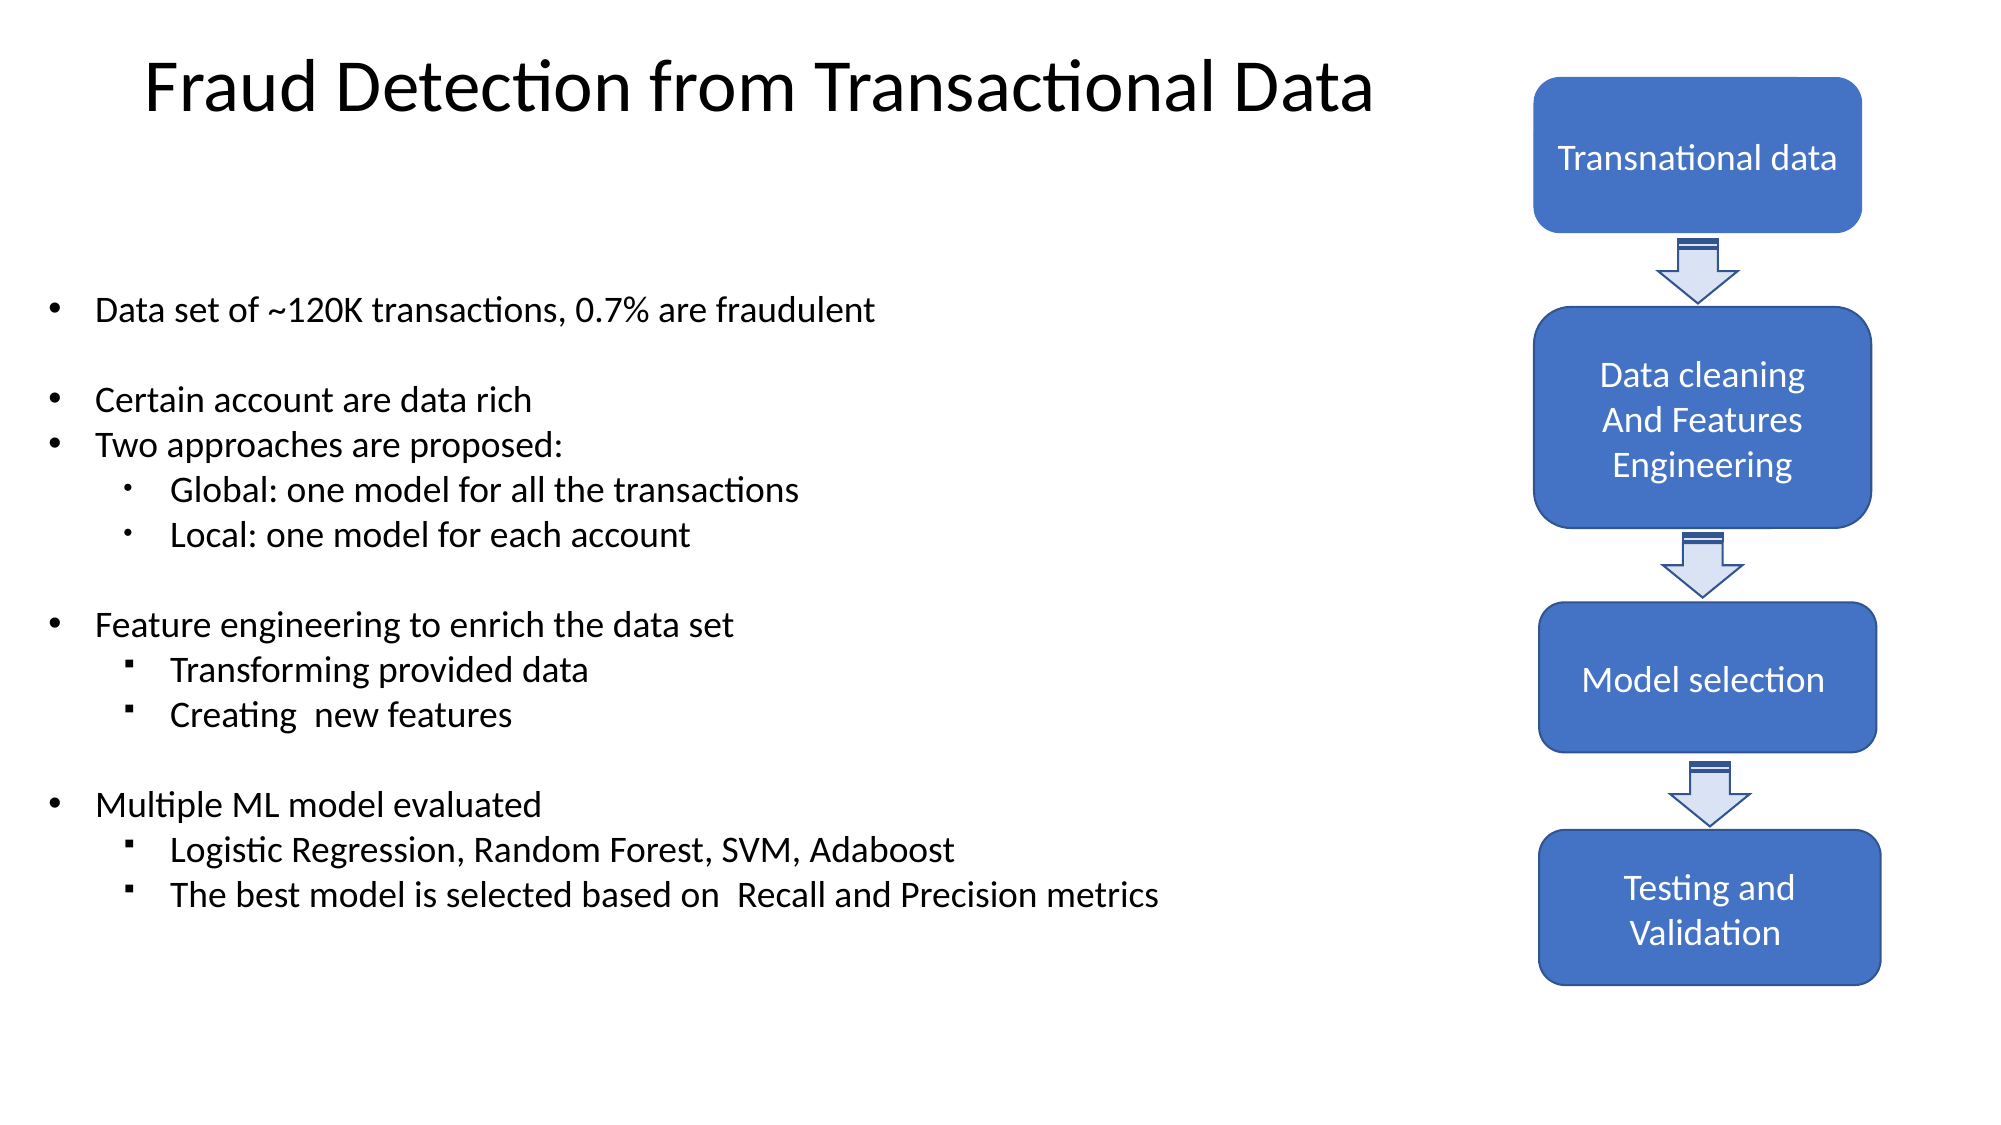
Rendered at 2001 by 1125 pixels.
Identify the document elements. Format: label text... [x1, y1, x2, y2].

text_box Fraud Detection from Transactional Data [130, 29, 1465, 135]
text_box [1660, 532, 1746, 599]
text_box [1667, 761, 1753, 828]
text_box [1655, 238, 1741, 305]
text_box Transnational data [1533, 76, 1863, 234]
text_box Model selection [1538, 601, 1878, 754]
text_box Testing and Validation [1538, 828, 1882, 987]
text_box Data cleaning And Features Engineering [1532, 305, 1873, 530]
text_box Data set of ~120K transactions, 0.7% are fraudulent Certain account are data rich Two approaches are proposed: Global: one model for all the transactions Local: one model for each account Feature engineering to enrich the data set Transforming provided data Creating new features Multiple ML model evaluated Logistic Regression, Random Forest, SVM, Adaboost The best model is selected based on Recall and Precision metrics [33, 232, 1274, 923]
